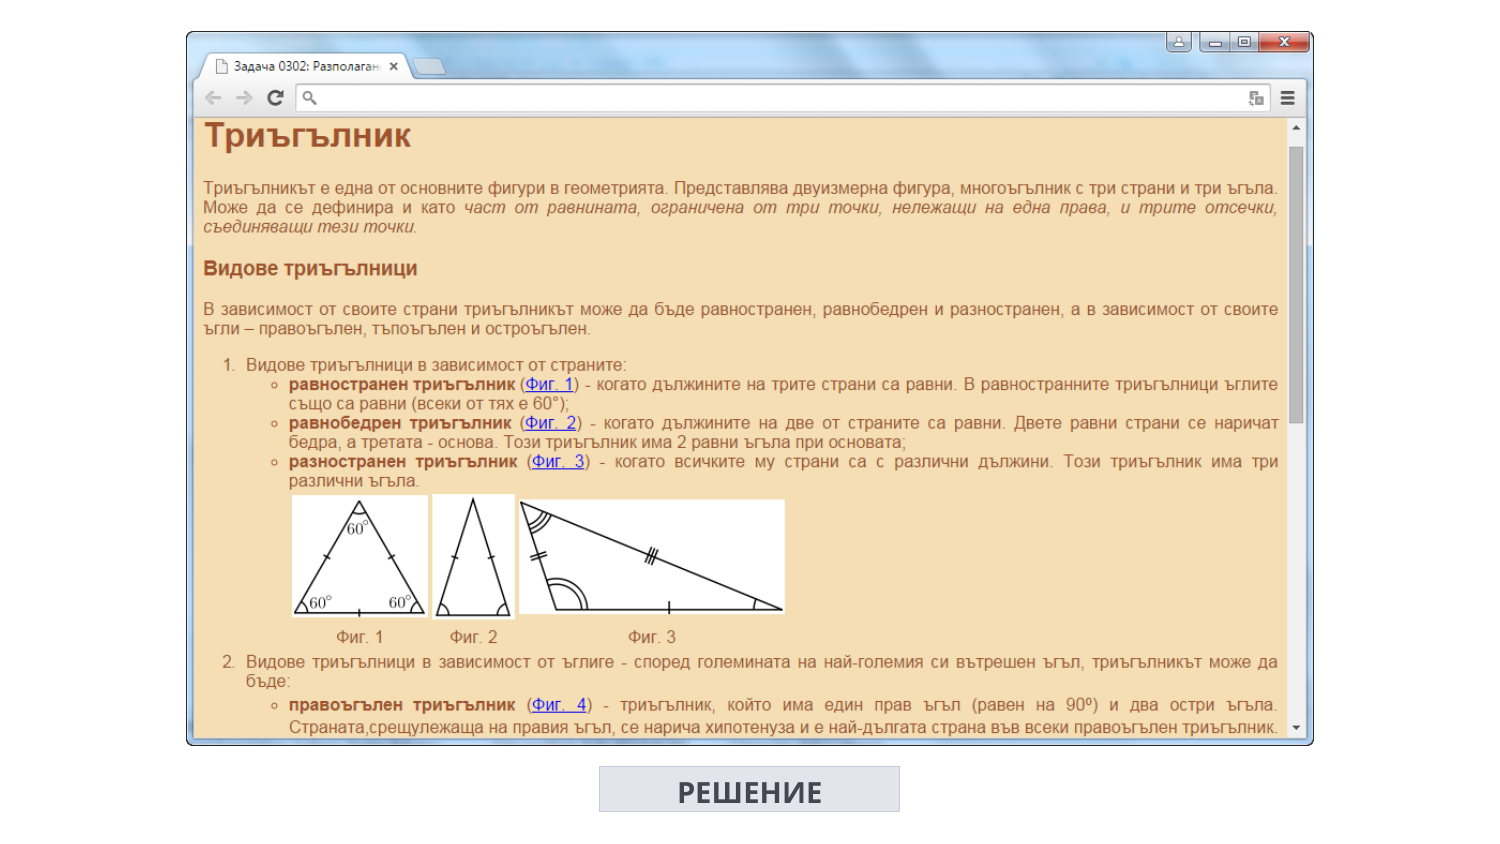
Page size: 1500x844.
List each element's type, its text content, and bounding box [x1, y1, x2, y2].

text_box РЕШЕНИЕ [599, 766, 900, 812]
picture [186, 31, 1314, 746]
